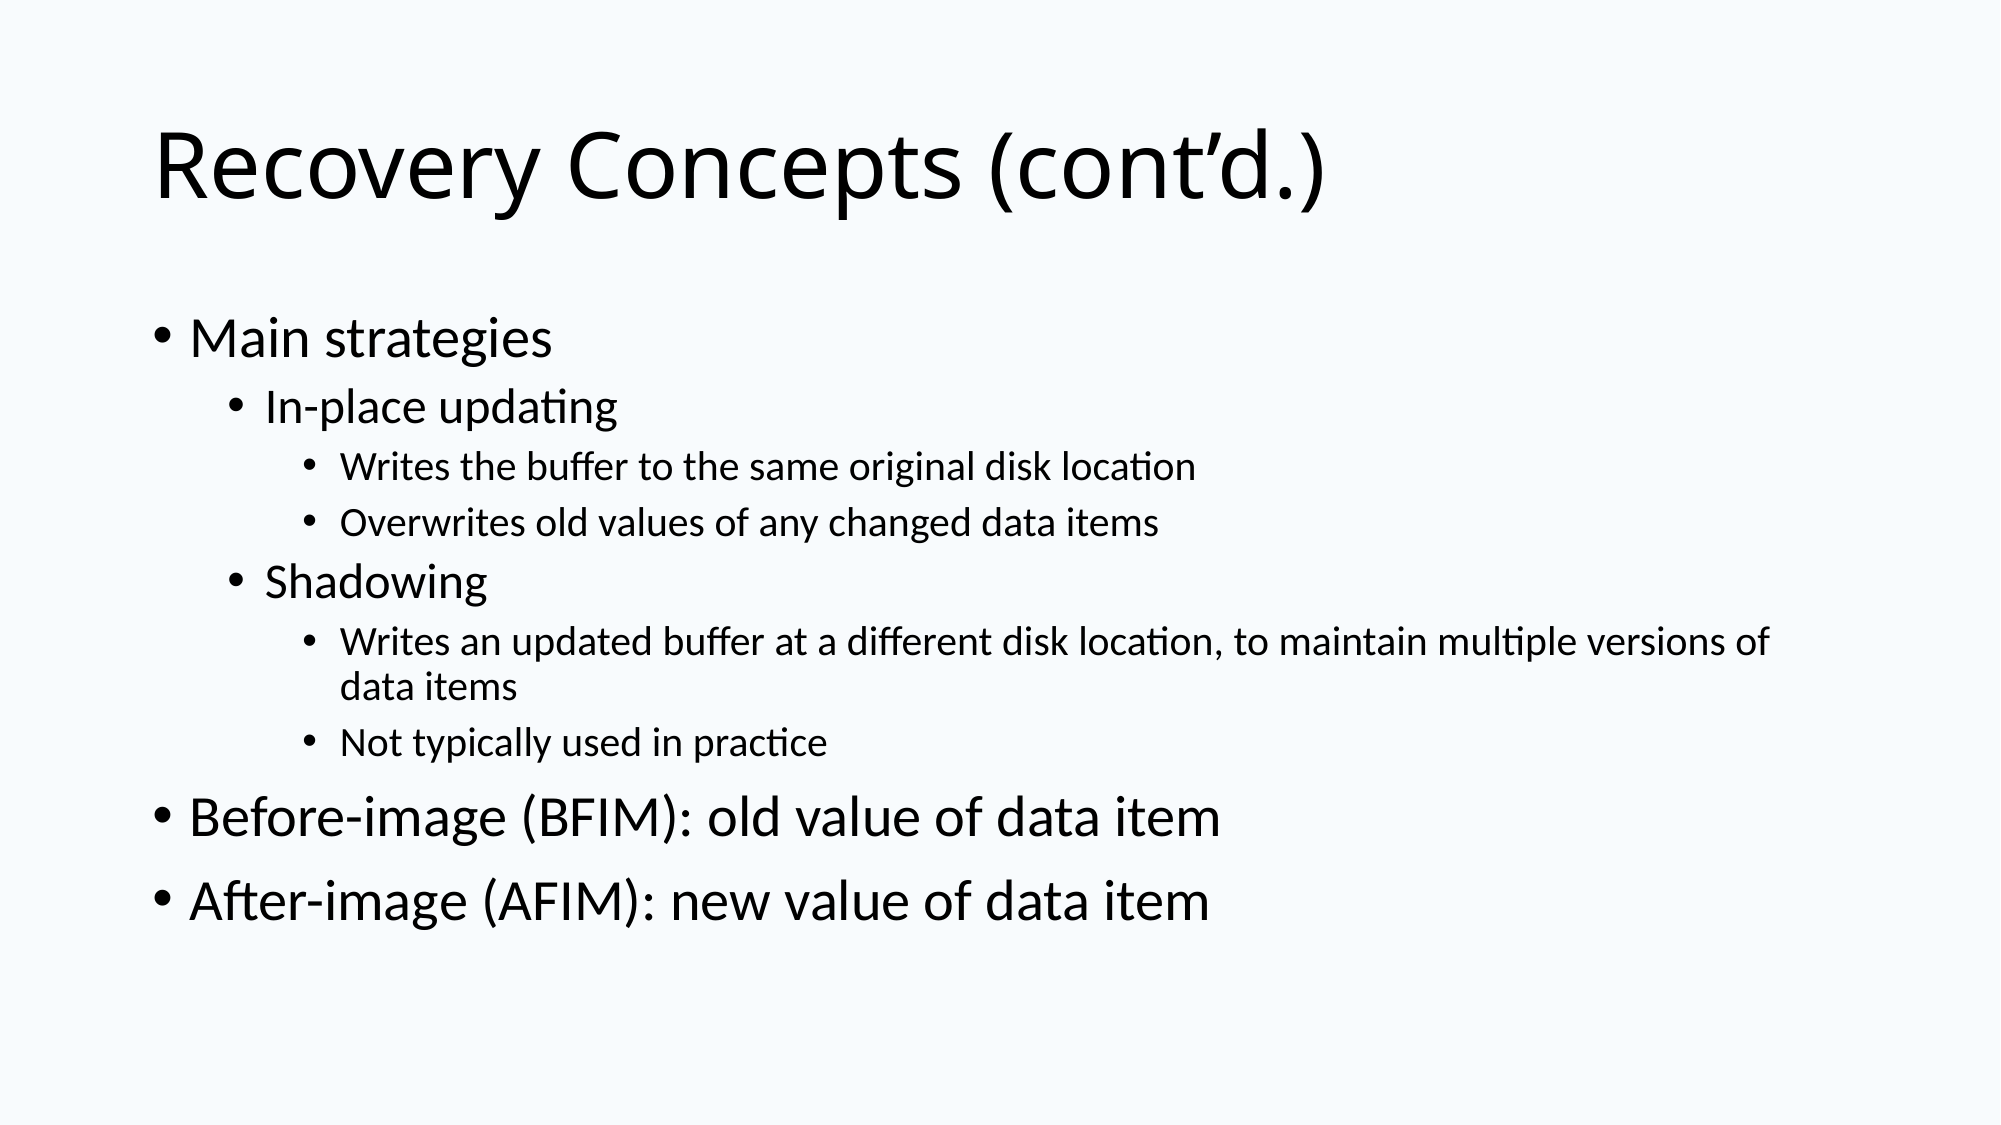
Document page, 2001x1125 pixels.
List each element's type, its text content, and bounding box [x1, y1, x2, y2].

list Main strategies In-place updating Writes the buffer to the same original disk location Overwrites old values of any changed data items Shadowing Writes an updated buffer at a different disk location, to maintain multiple versions of data items Not typically used in practice Before-image (BFIM): old value of data item After-image (AFIM): new value of data item [137, 299, 1863, 1014]
title Recovery Concepts (cont’d.) [137, 59, 1863, 278]
